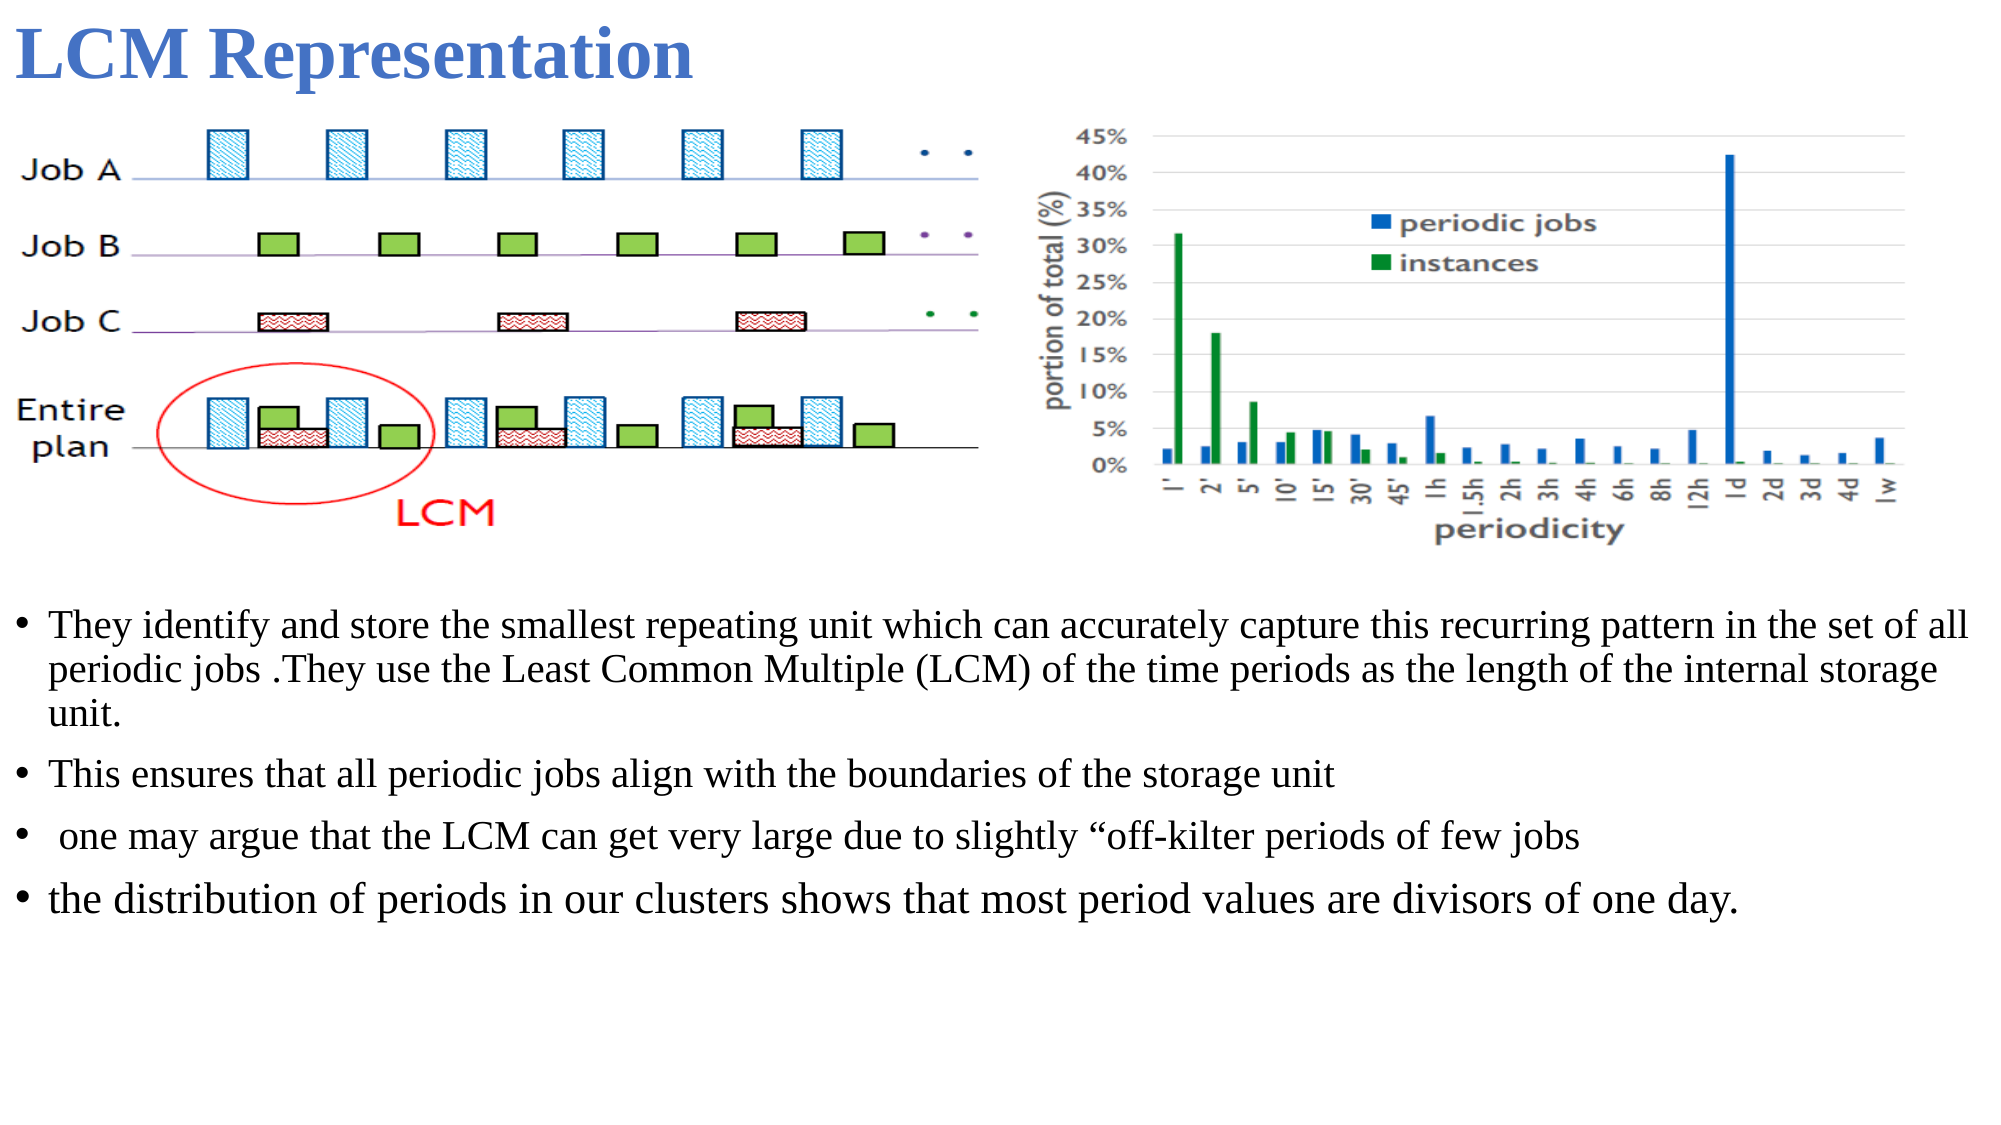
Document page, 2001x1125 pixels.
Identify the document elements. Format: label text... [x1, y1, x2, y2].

picture [0, 127, 1915, 560]
list They identify and store the smallest repeating unit which can accurately capture this recurring pattern in the set of all periodic jobs .They use the Least Common Multiple (LCM) of the time periods as the length of the internal storage unit. This ensures that all periodic jobs align with the boundaries of the storage unit one may argue that the LCM can get very large due to slightly “off-kilter periods of few jobs the distribution of periods in our clusters shows that most period values are divisors of one day. [0, 595, 1988, 933]
title LCM Representation [0, 0, 1199, 109]
